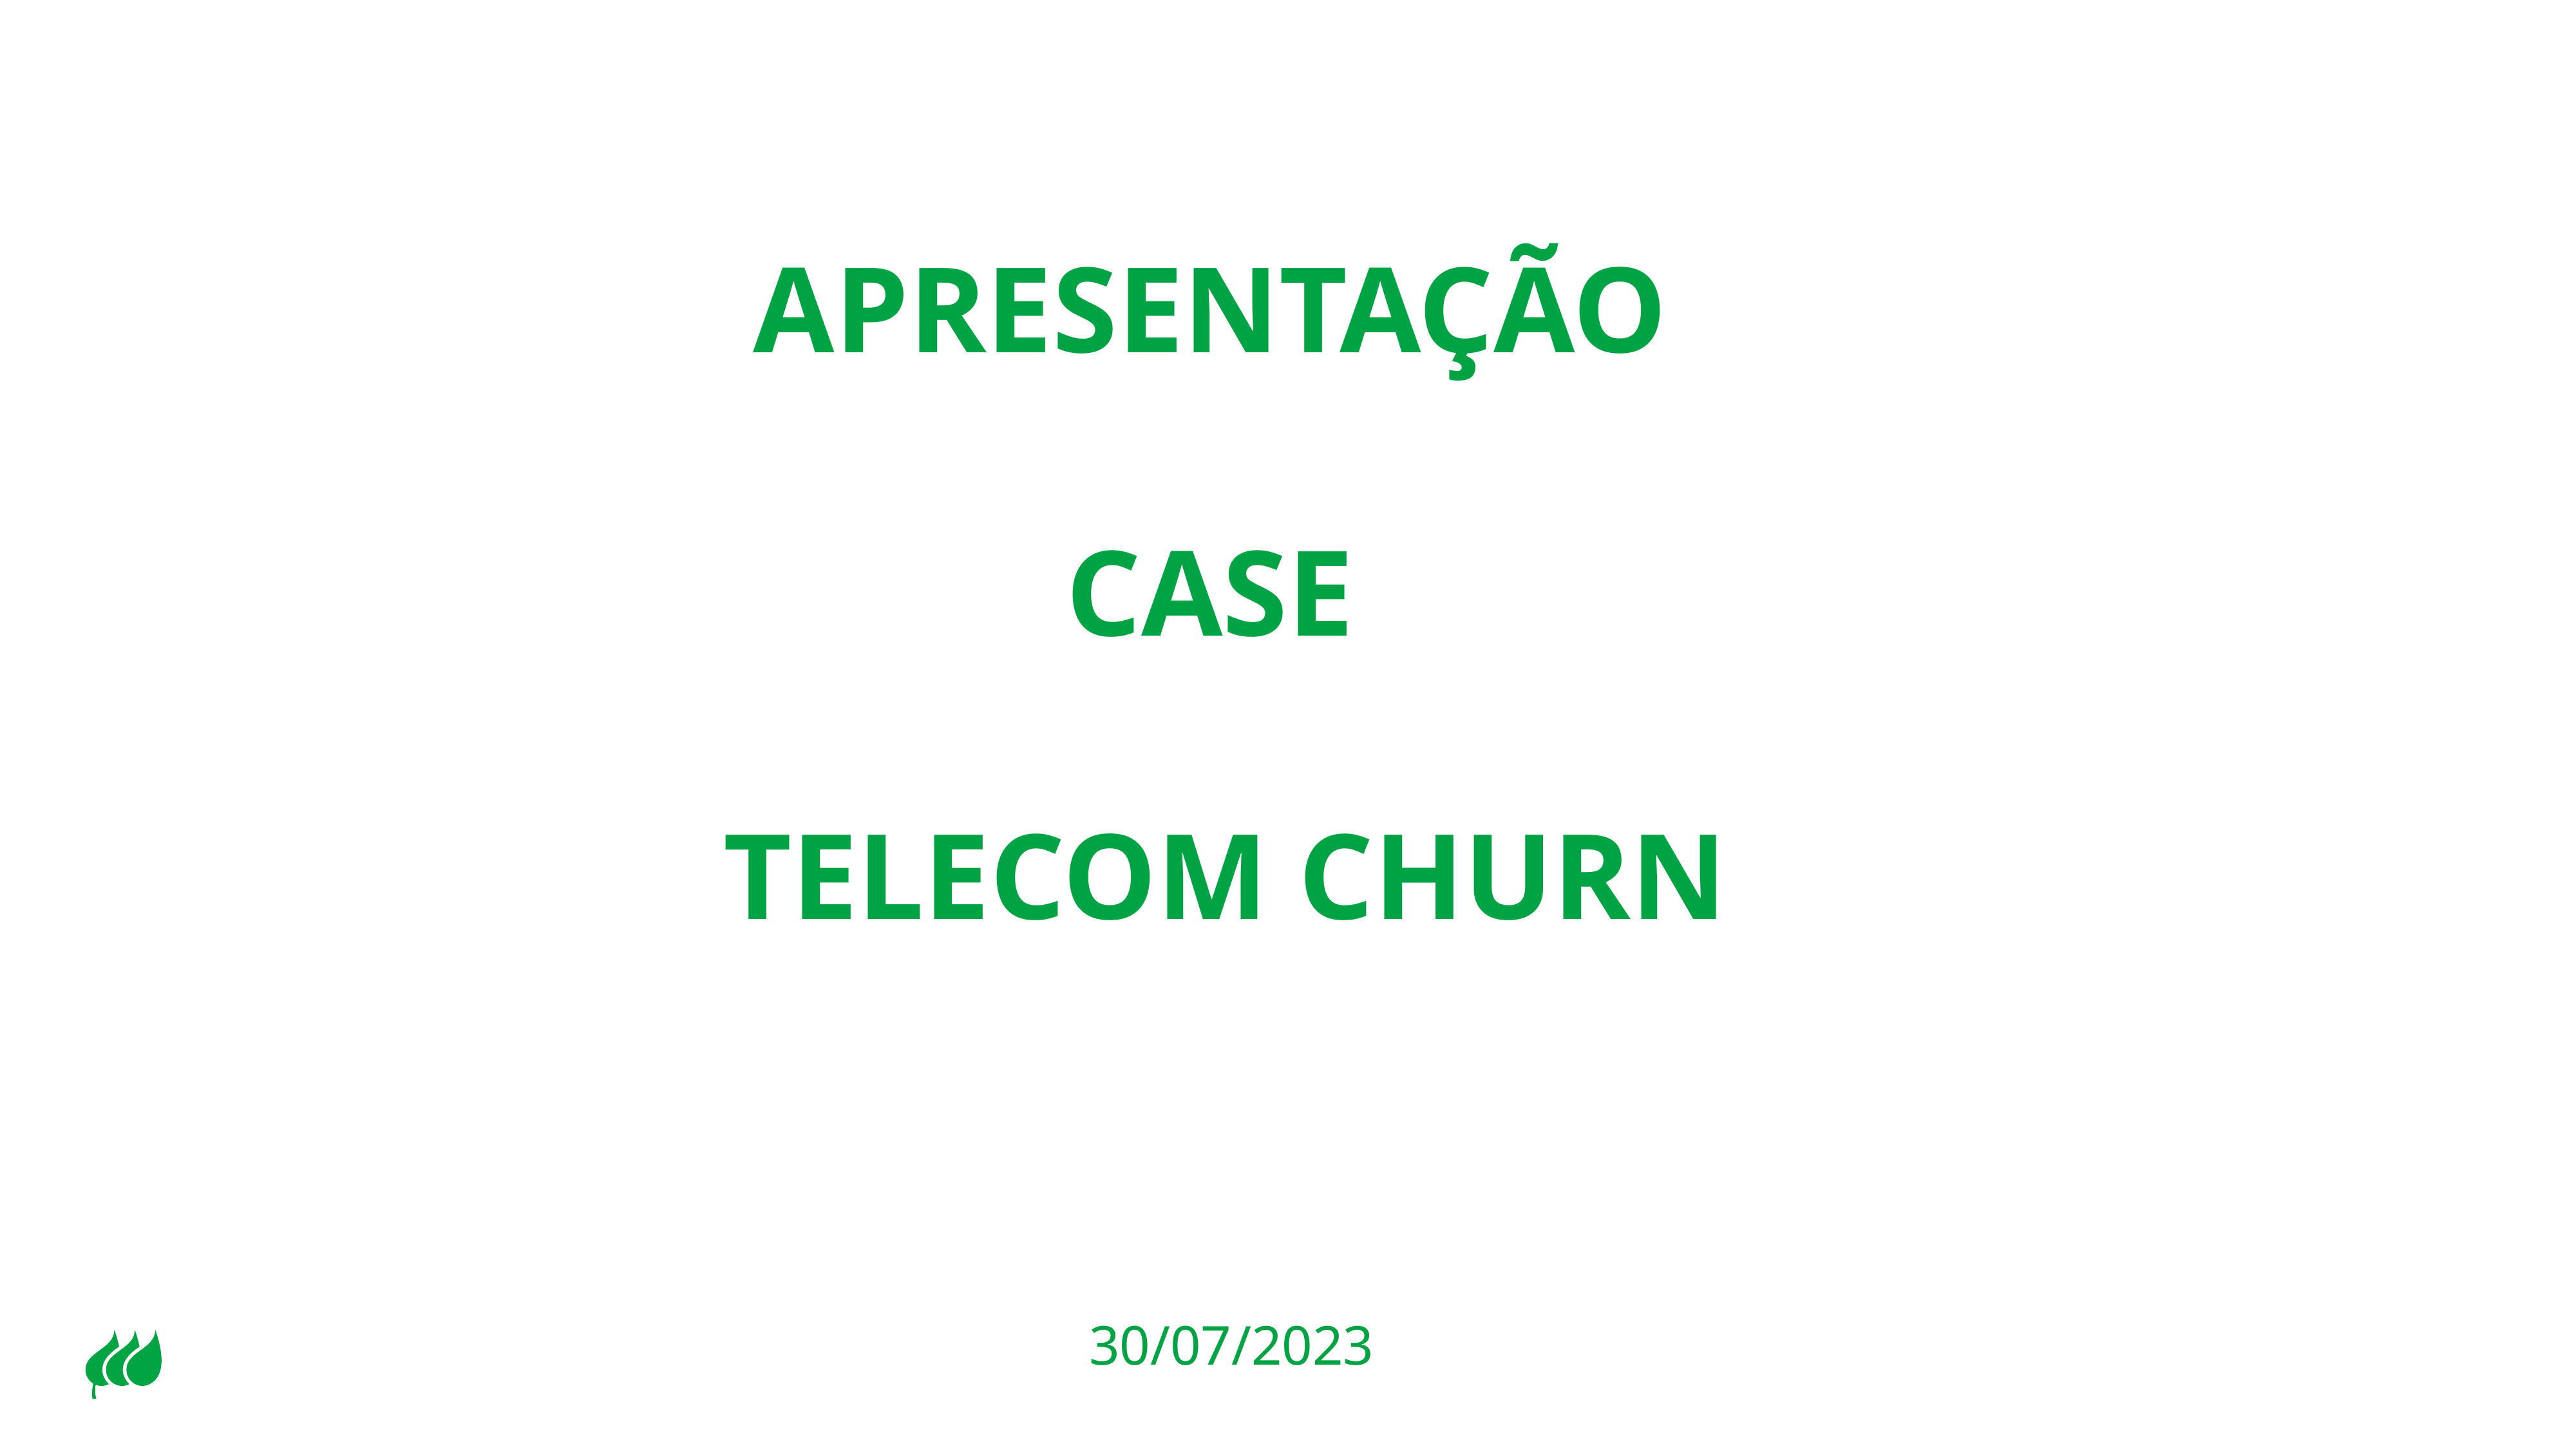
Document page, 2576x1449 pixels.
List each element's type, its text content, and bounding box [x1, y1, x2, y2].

text_box 30/07/2023 [1089, 1298, 1487, 1367]
text_box APRESENTAÇÃO CASE TELECOM CHURN [184, 234, 2268, 1020]
